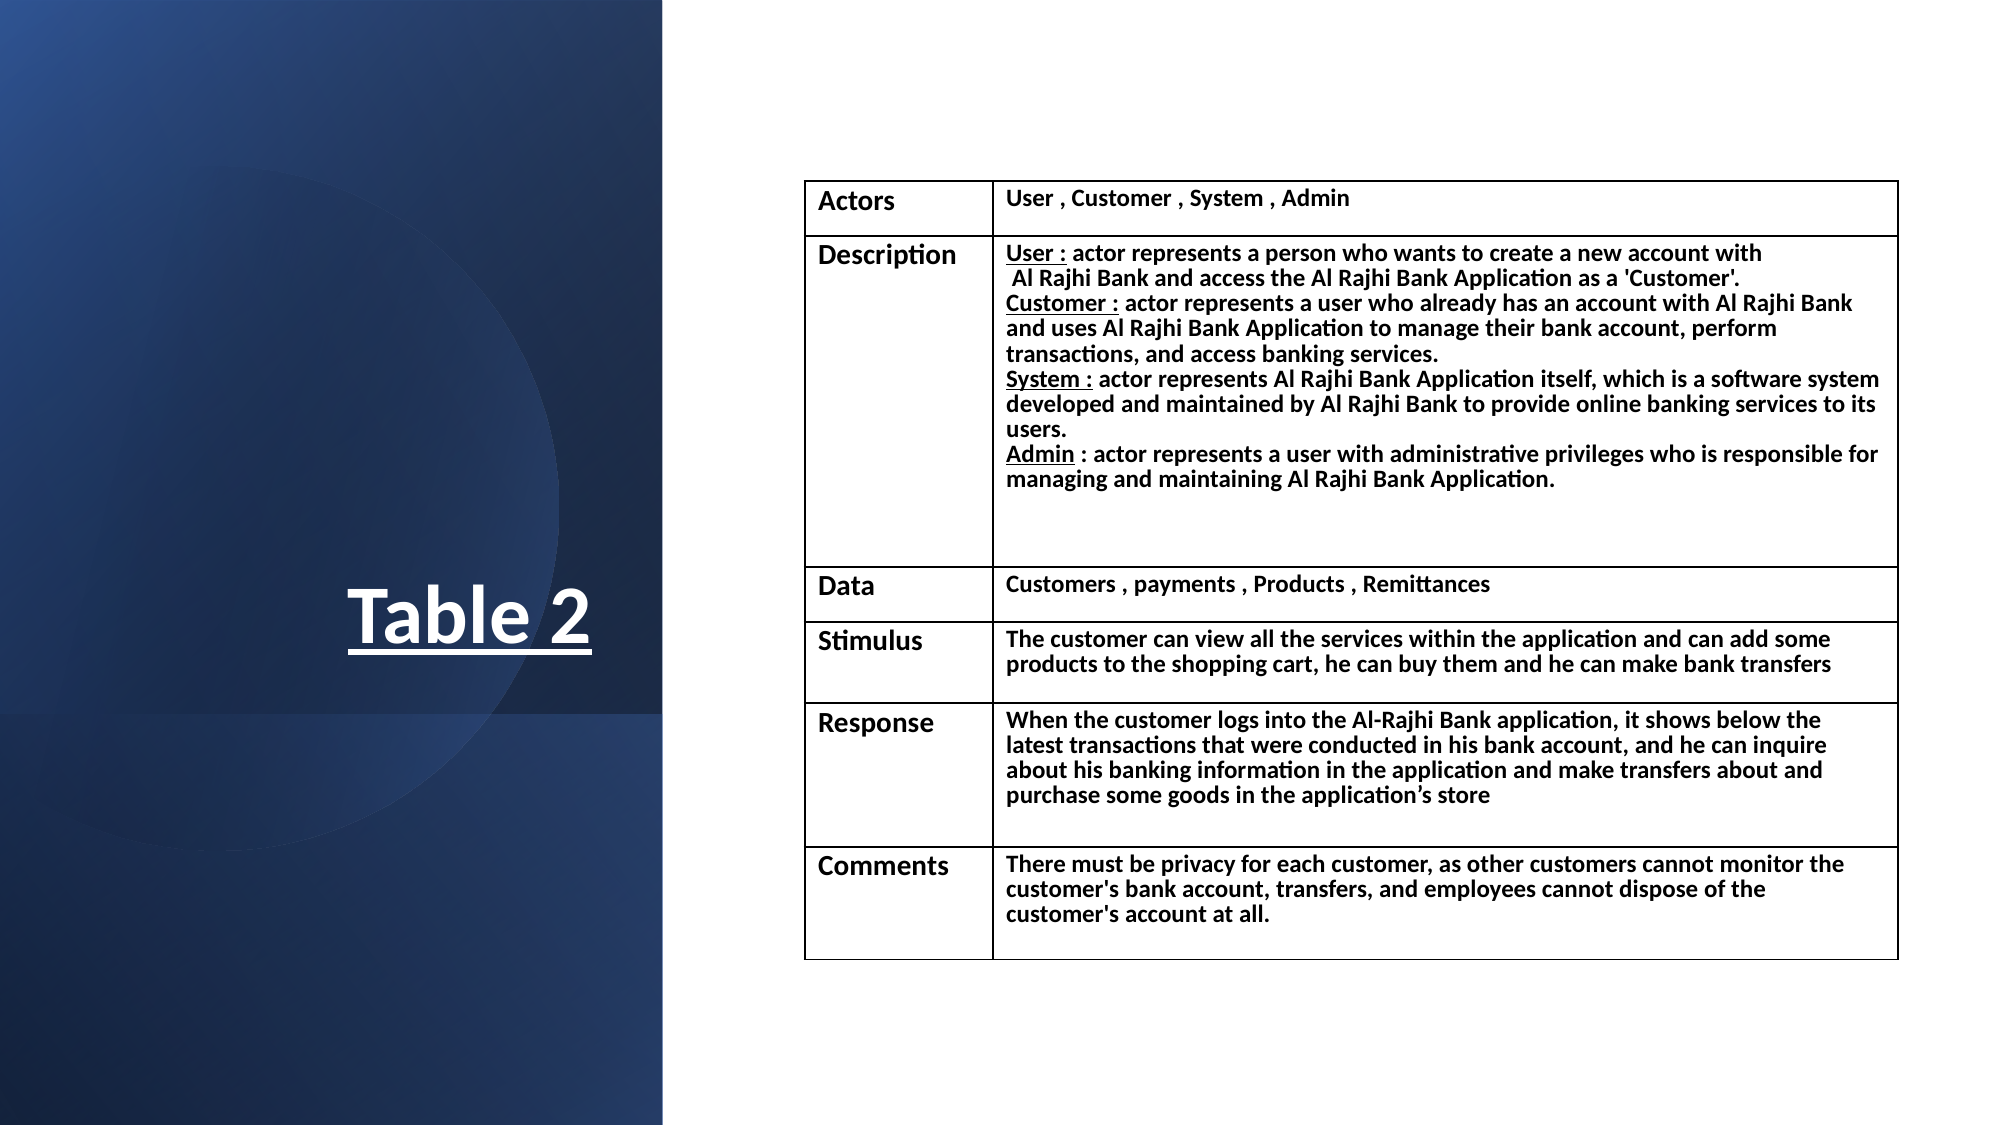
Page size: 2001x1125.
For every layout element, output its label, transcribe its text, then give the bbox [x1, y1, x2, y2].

table_cell Data [806, 568, 992, 621]
text_box [663, 0, 2000, 1125]
table_cell Stimulus [806, 623, 992, 702]
table_cell Response [806, 704, 992, 846]
table_cell User : actor represents a person who wants to create a new account with Al Rajhi Bank and access the Al Rajhi Bank Application as a 'Customer'. Customer : actor represents a user who already has an account with Al Rajhi Bank and uses Al Rajhi Bank Application to manage their bank account, perform transactions, and access banking services. System : actor represents Al Rajhi Bank Application itself, which is a software system developed and maintained by Al Rajhi Bank to provide online banking services to its users. Admin : actor represents a user with administrative privileges who is responsible for managing and maintaining Al Rajhi Bank Application. [994, 237, 1897, 566]
table_cell Comments [806, 848, 992, 959]
table_header Actors [806, 182, 992, 235]
table_cell Customers , payments , Products , Remittances [994, 568, 1897, 621]
table_cell Description [806, 237, 992, 566]
table_cell The customer can view all the services within the application and can add some products to the shopping cart, he can buy them and he can make bank transfers [994, 623, 1897, 702]
text_box [0, 0, 663, 1125]
title Table 2 [96, 276, 608, 670]
table_header User , Customer , System , Admin [994, 182, 1897, 235]
table_cell When the customer logs into the Al-Rajhi Bank application, it shows below the latest transactions that were conducted in his bank account, and he can inquire about his banking information in the application and make transfers about and purchase some goods in the application’s store [994, 704, 1897, 846]
table_cell There must be privacy for each customer, as other customers cannot monitor the customer's bank account, transfers, and employees cannot dispose of the customer's account at all. [994, 848, 1897, 959]
